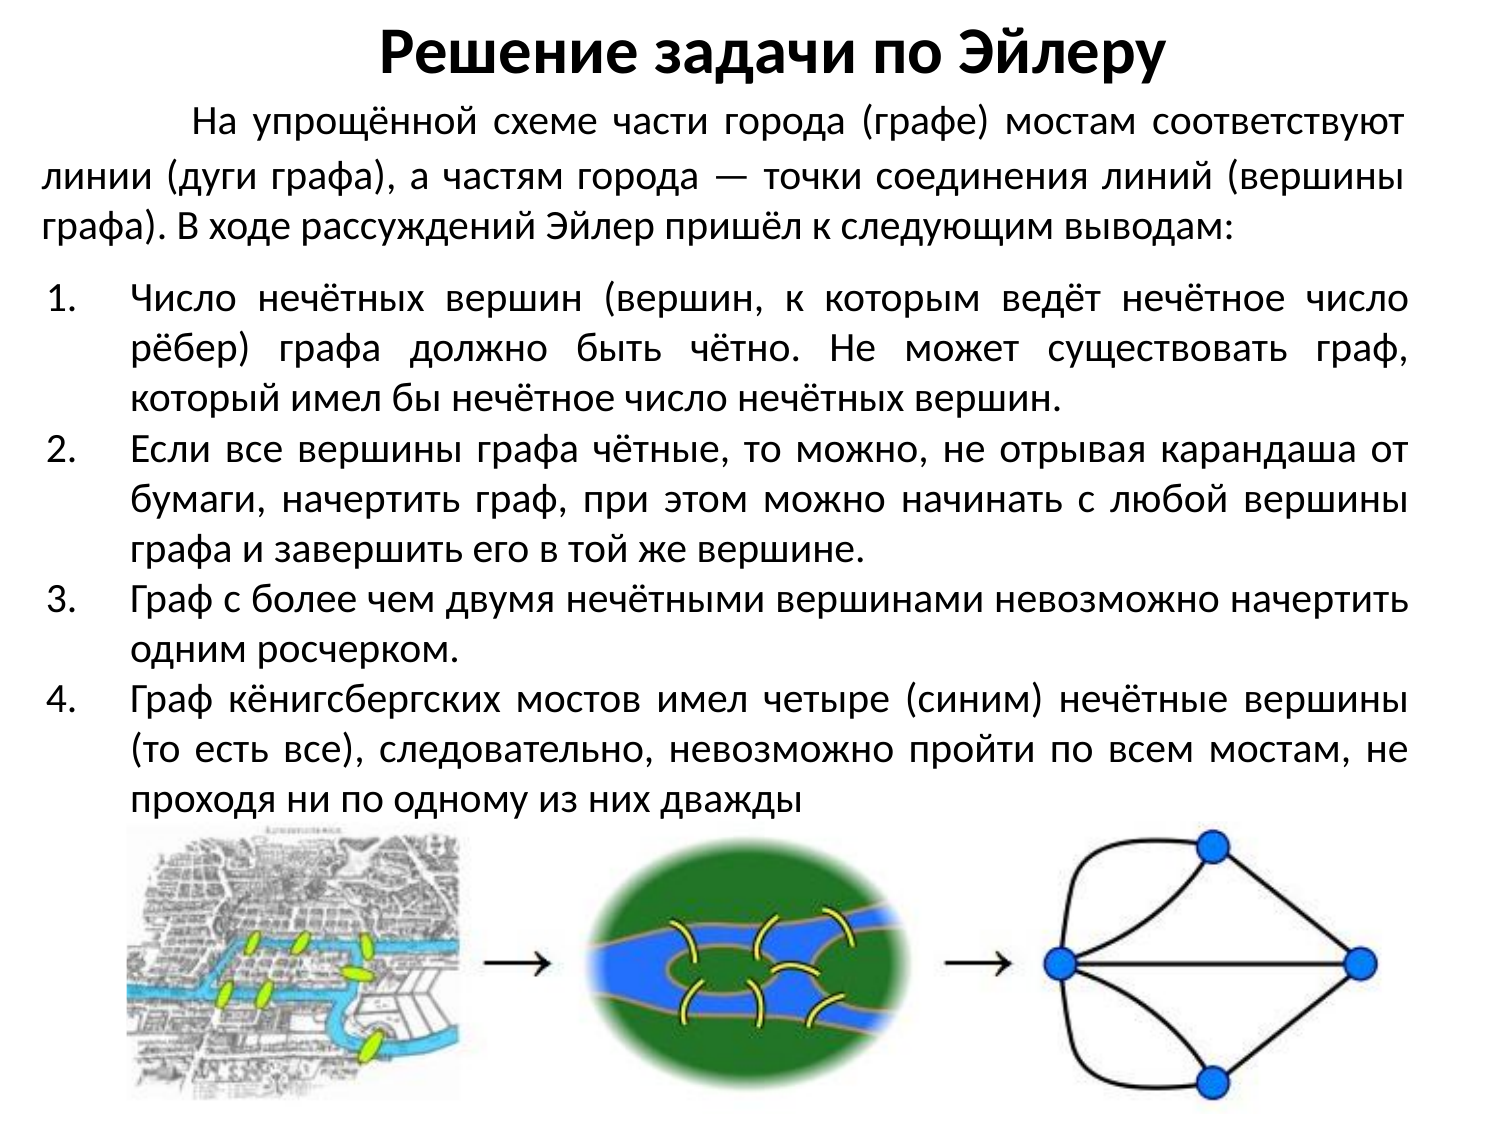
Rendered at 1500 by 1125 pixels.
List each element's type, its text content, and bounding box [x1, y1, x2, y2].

title Решение задачи по Эйлеру [126, 0, 1421, 60]
list На упрощённой схеме части города (графе) мостам соответствуют линии (дуги графа), а частям города — точки соединения линий (вершины графа). В ходе рассуждений Эйлер пришёл к следующим выводам: [26, 60, 1421, 342]
picture [126, 820, 1490, 1115]
text_box Число нечётных вершин (вершин, к которым ведёт нечётное число рёбер) графа должно быть чётно. Не может существовать граф, который имел бы нечётное число нечётных вершин. Если все вершины графа чётные, то можно, не отрывая карандаша от бумаги, начертить граф, при этом можно начинать с любой вершины графа и завершить его в той же вершине. Граф с более чем двумя нечётными вершинами невозможно начертить одним росчерком. Граф кёнигсбергских мостов имел четыре (синим) нечётные вершины (то есть все), следовательно, невозможно пройти по всем мостам, не проходя ни по одному из них дважды [30, 262, 1425, 834]
